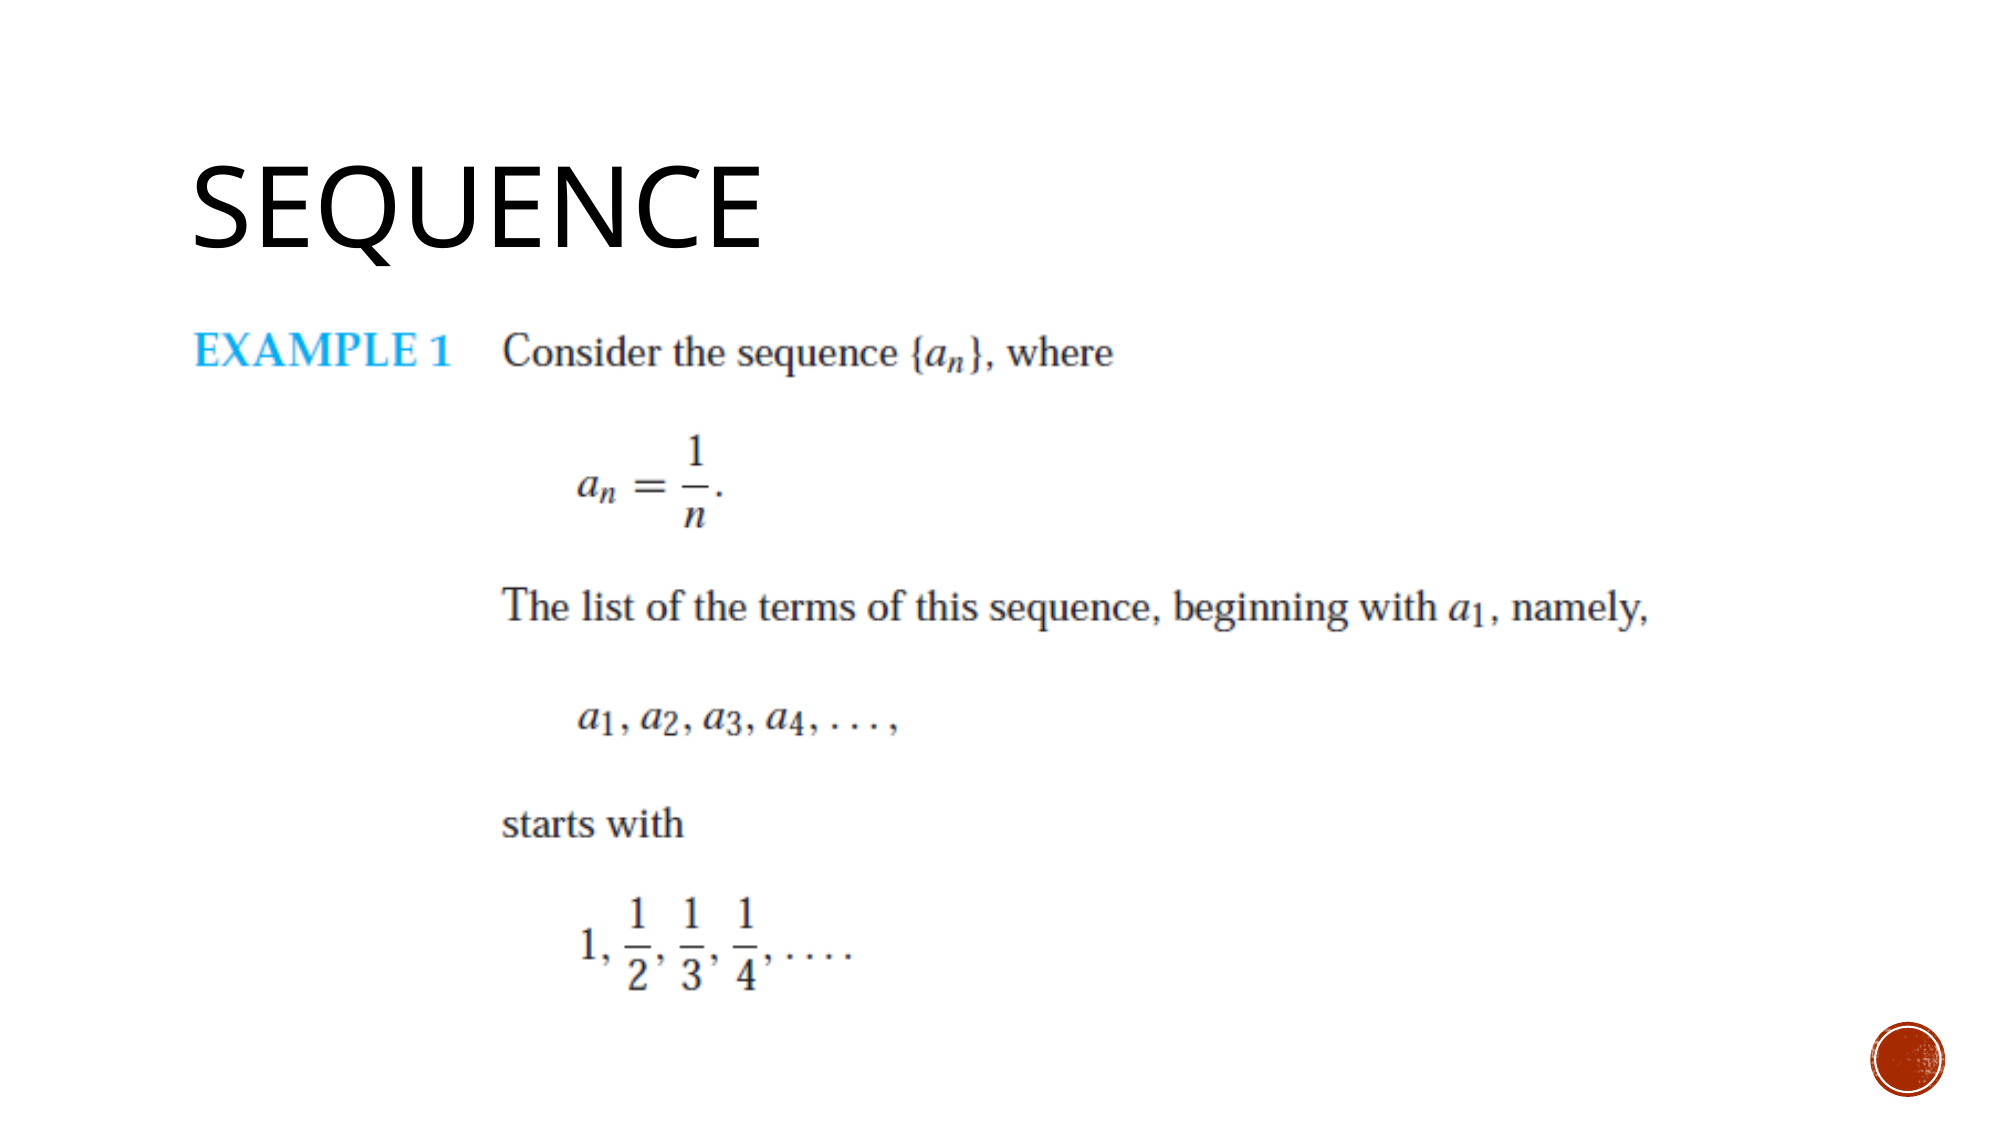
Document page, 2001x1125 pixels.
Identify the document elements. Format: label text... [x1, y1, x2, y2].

title Sequence [175, 79, 1826, 297]
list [181, 299, 1846, 1043]
